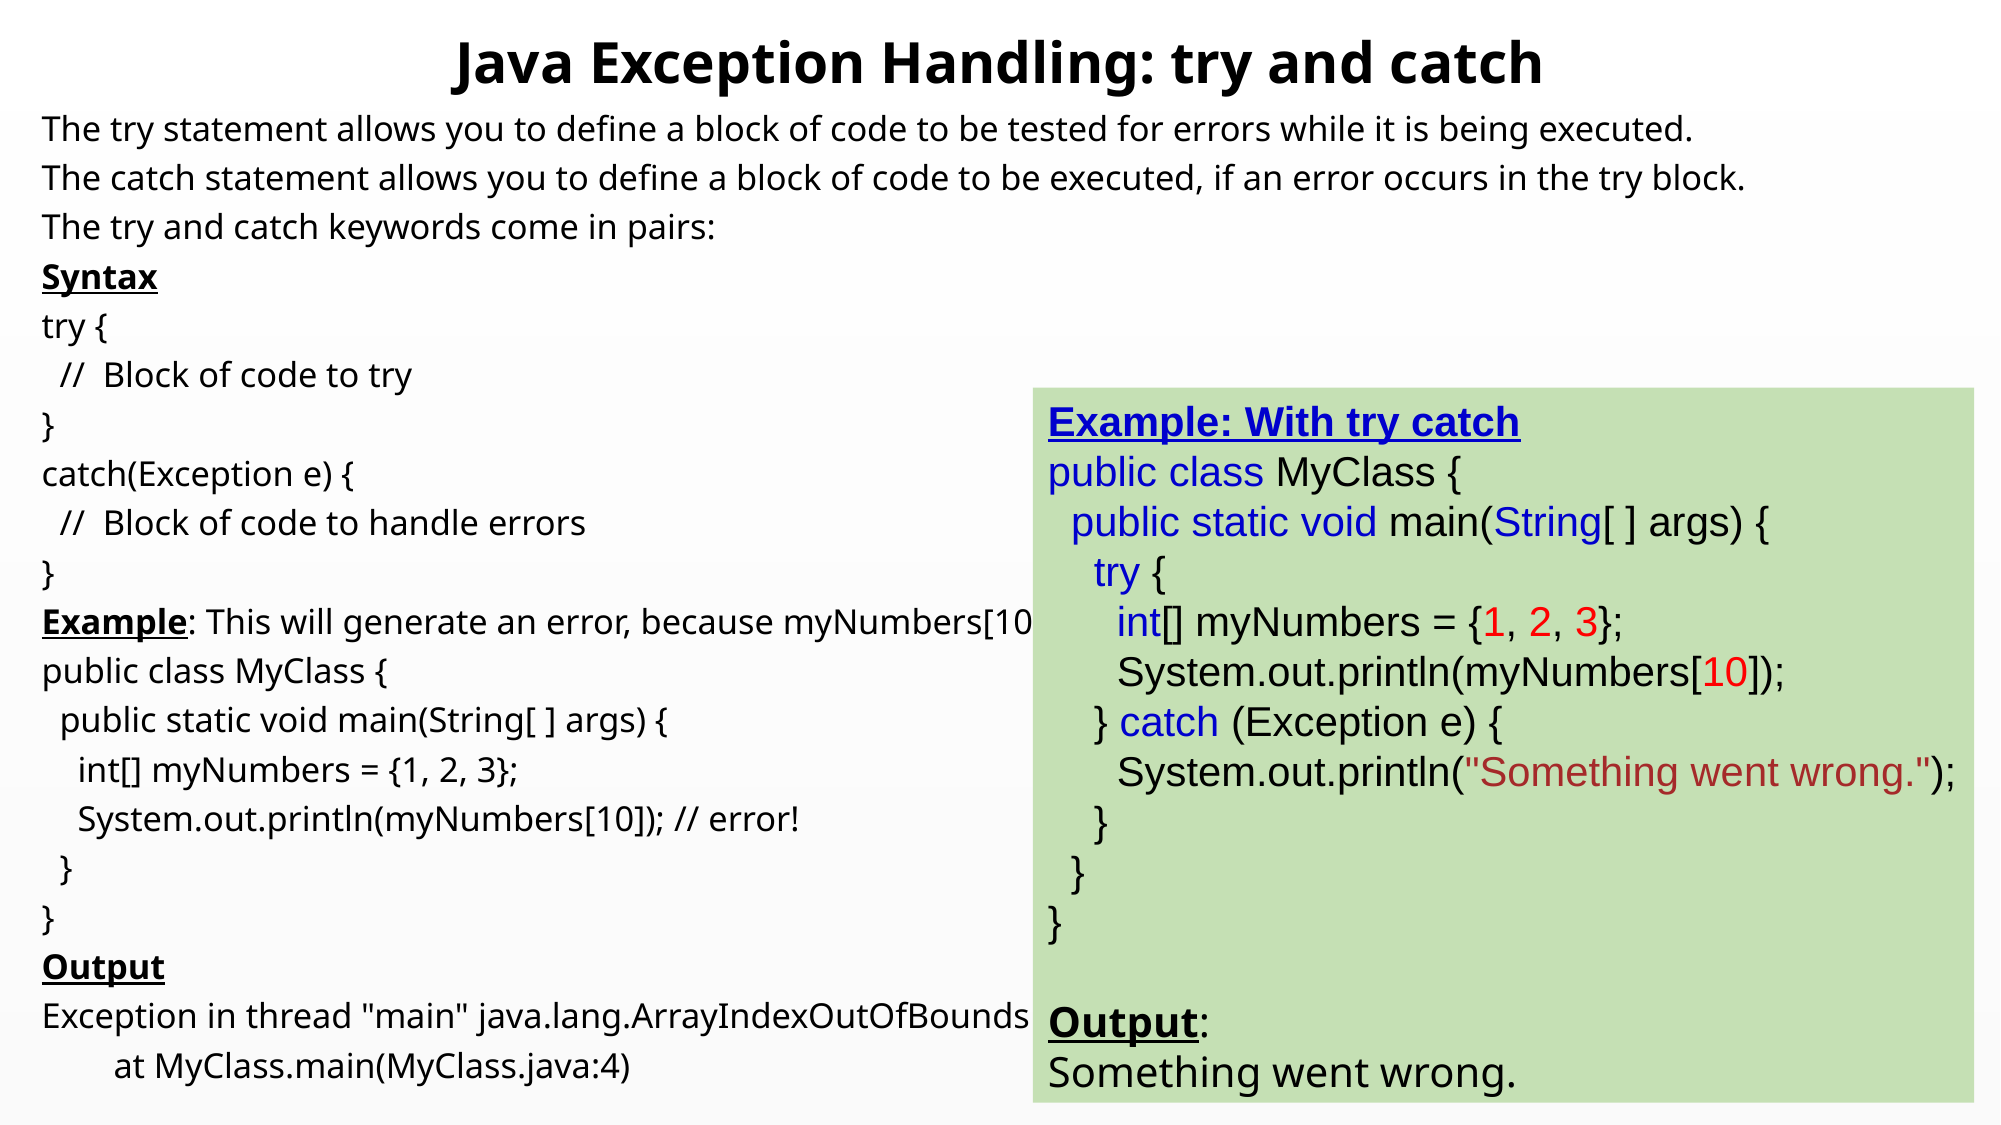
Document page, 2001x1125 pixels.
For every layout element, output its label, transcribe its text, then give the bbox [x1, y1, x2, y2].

list The try statement allows you to define a block of code to be tested for errors while it is being executed. The catch statement allows you to define a block of code to be executed, if an error occurs in the try block. The try and catch keywords come in pairs: Syntax try { // Block of code to try } catch(Exception e) { // Block of code to handle errors } Example: This will generate an error, because myNumbers[10] does not exist. public class MyClass { public static void main(String[ ] args) { int[] myNumbers = {1, 2, 3}; System.out.println(myNumbers[10]); // error! } } Output Exception in thread "main" java.lang.ArrayIndexOutOfBoundsException: 10 at MyClass.main(MyClass.java:4) [26, 104, 1975, 1104]
title Java Exception Handling: try and catch [137, 26, 1863, 104]
text_box Example: With try catch public class MyClass { public static void main(String[ ] args) { try { int[] myNumbers = {1, 2, 3}; System.out.println(myNumbers[10]); } catch (Exception e) { System.out.println("Something went wrong."); } } } Output: Something went wrong. [1032, 387, 1975, 1103]
